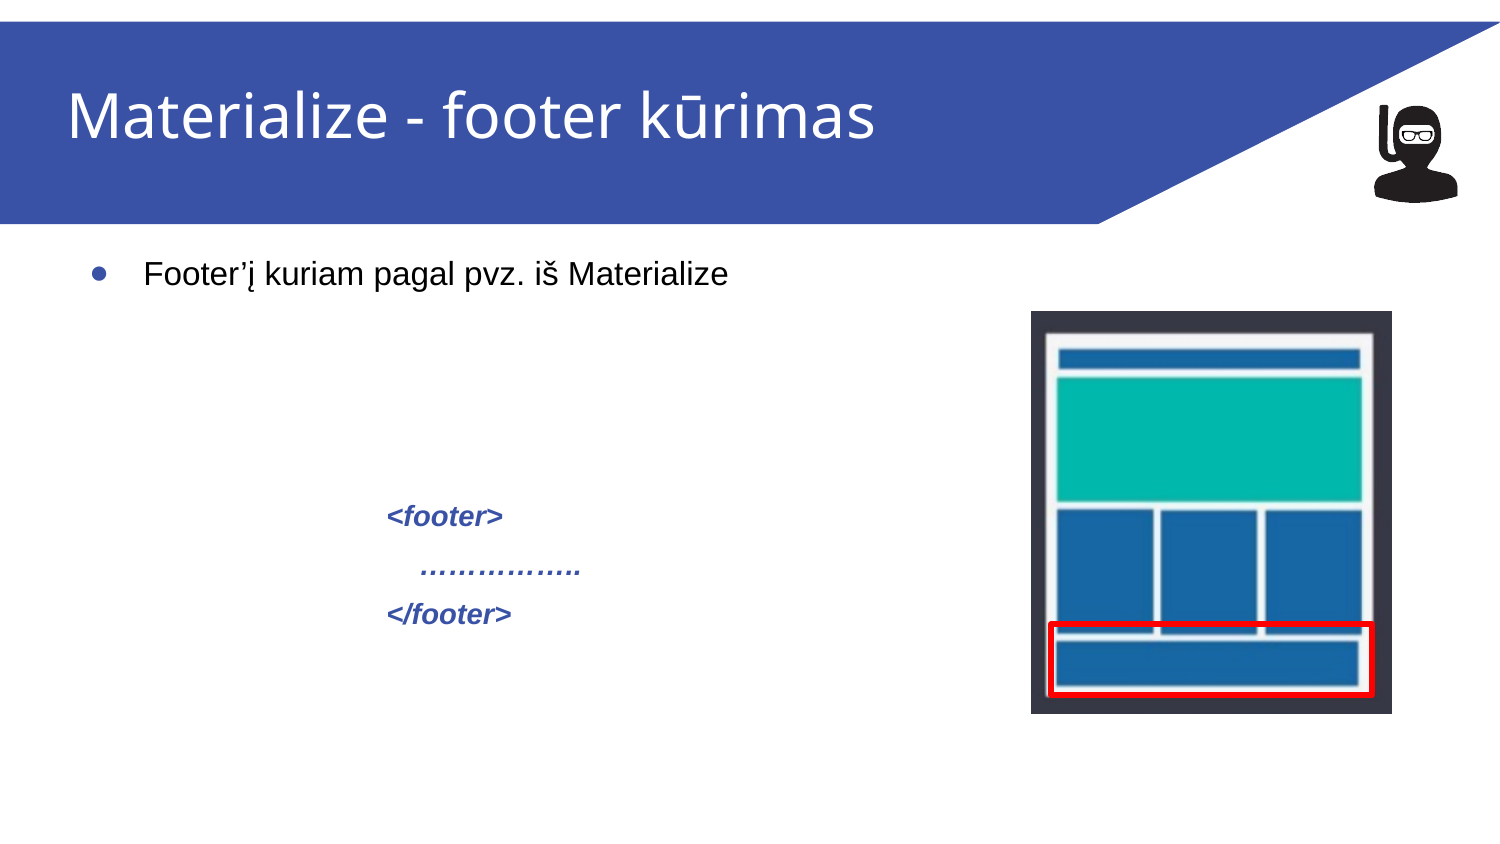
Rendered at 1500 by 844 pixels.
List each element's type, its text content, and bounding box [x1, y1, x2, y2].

picture [1031, 310, 1393, 714]
text_box <footer> …………….. </footer> [352, 468, 821, 658]
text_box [1096, 23, 1500, 227]
text_box Footer’į kuriam pagal pvz. iš Materialize [53, 236, 1003, 553]
title Materialize - footer kūrimas [51, 72, 1091, 167]
